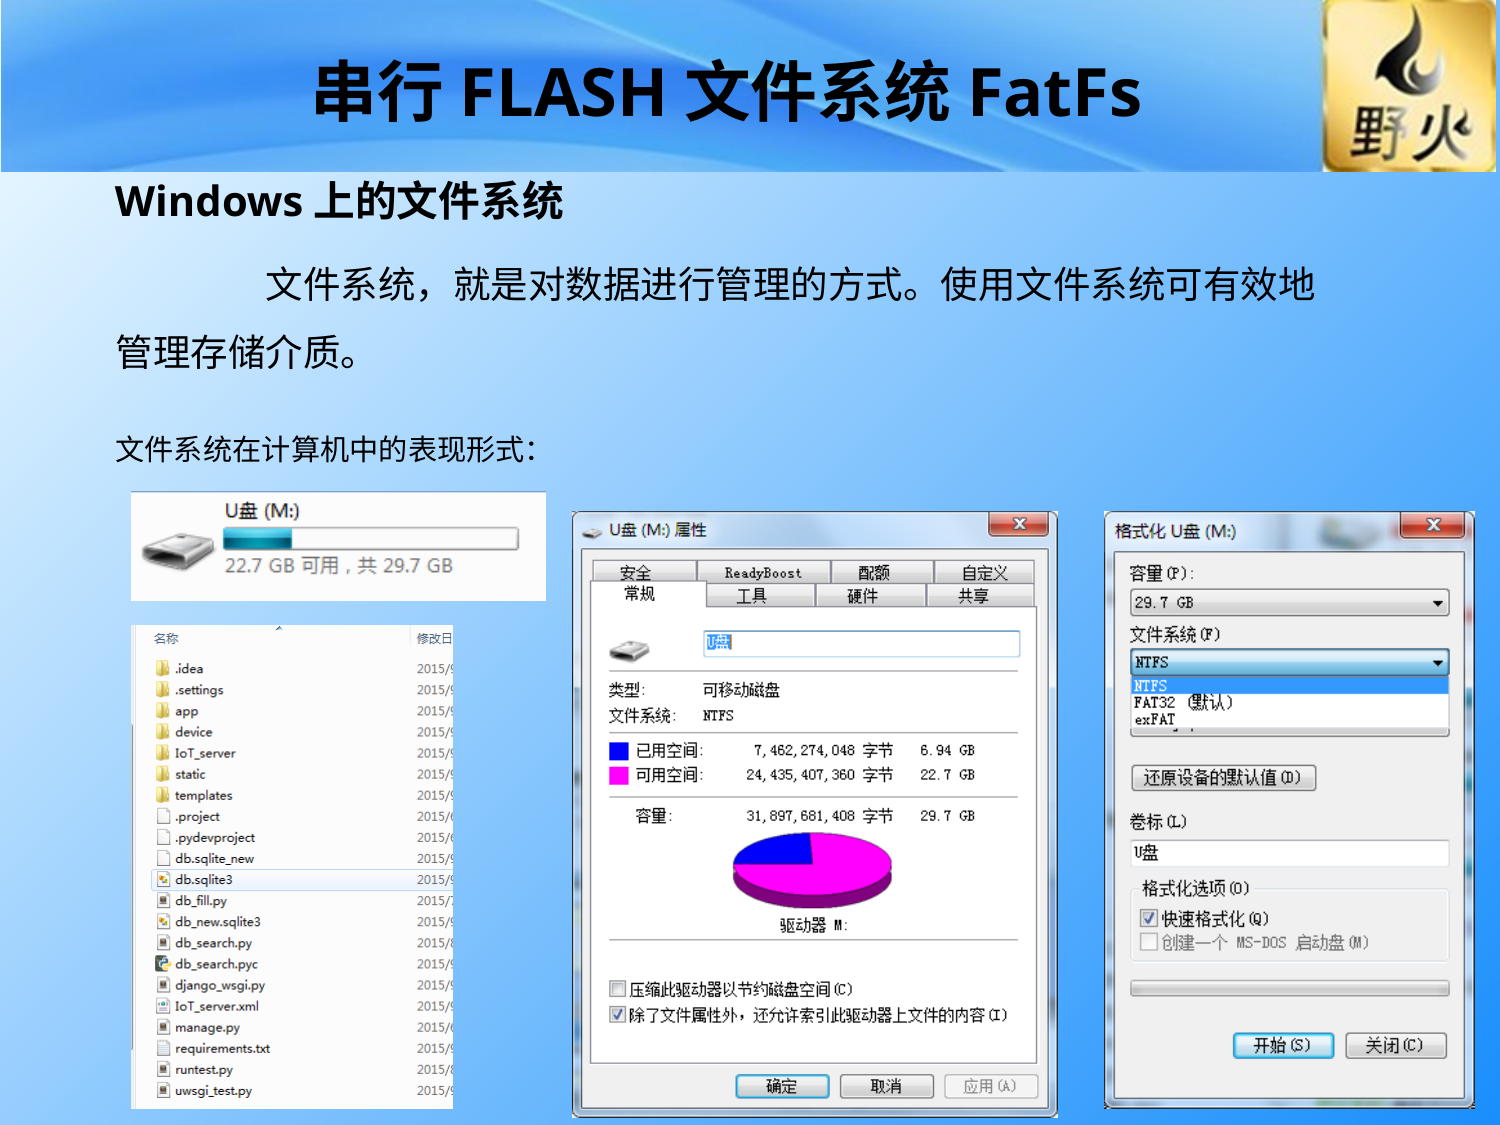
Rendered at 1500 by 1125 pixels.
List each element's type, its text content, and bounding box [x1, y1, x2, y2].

picture [572, 511, 1058, 1119]
text_box 文件系统，就是对数据进行管理的方式。使用文件系统可有效地管理存储介质。 [100, 231, 1365, 382]
picture [131, 491, 546, 602]
picture [131, 625, 453, 1110]
picture [1, 0, 1496, 172]
text_box 文件系统在计算机中的表现形式： [100, 406, 1365, 474]
text_box Windows上的文件系统 [100, 180, 1388, 233]
picture [1104, 511, 1475, 1110]
